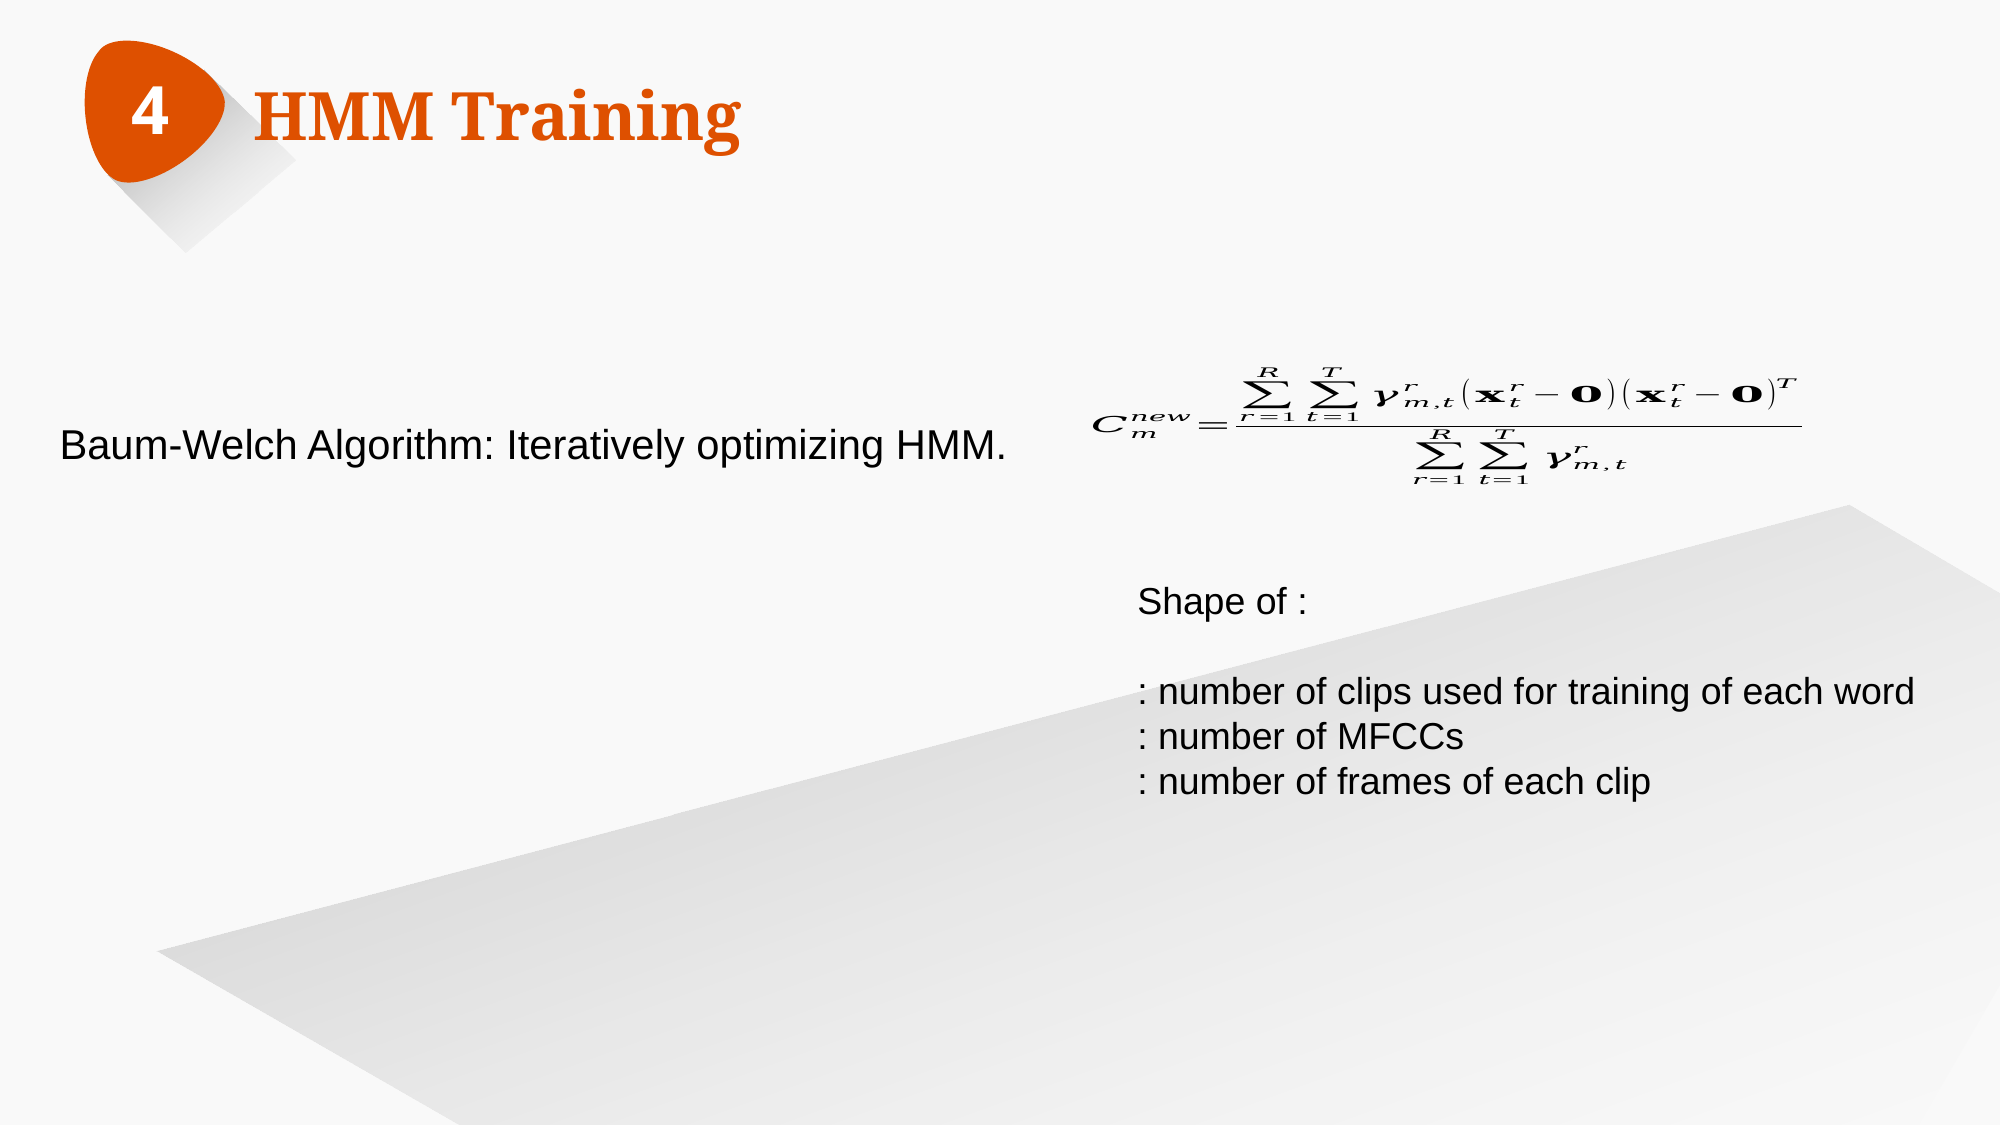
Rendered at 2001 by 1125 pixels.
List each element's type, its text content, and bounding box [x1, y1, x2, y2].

text_box [153, 502, 2000, 1125]
text_box 4 [116, 60, 185, 156]
text_box [83, 39, 226, 184]
text_box HMM Training [238, 66, 758, 162]
text_box [106, 80, 295, 254]
